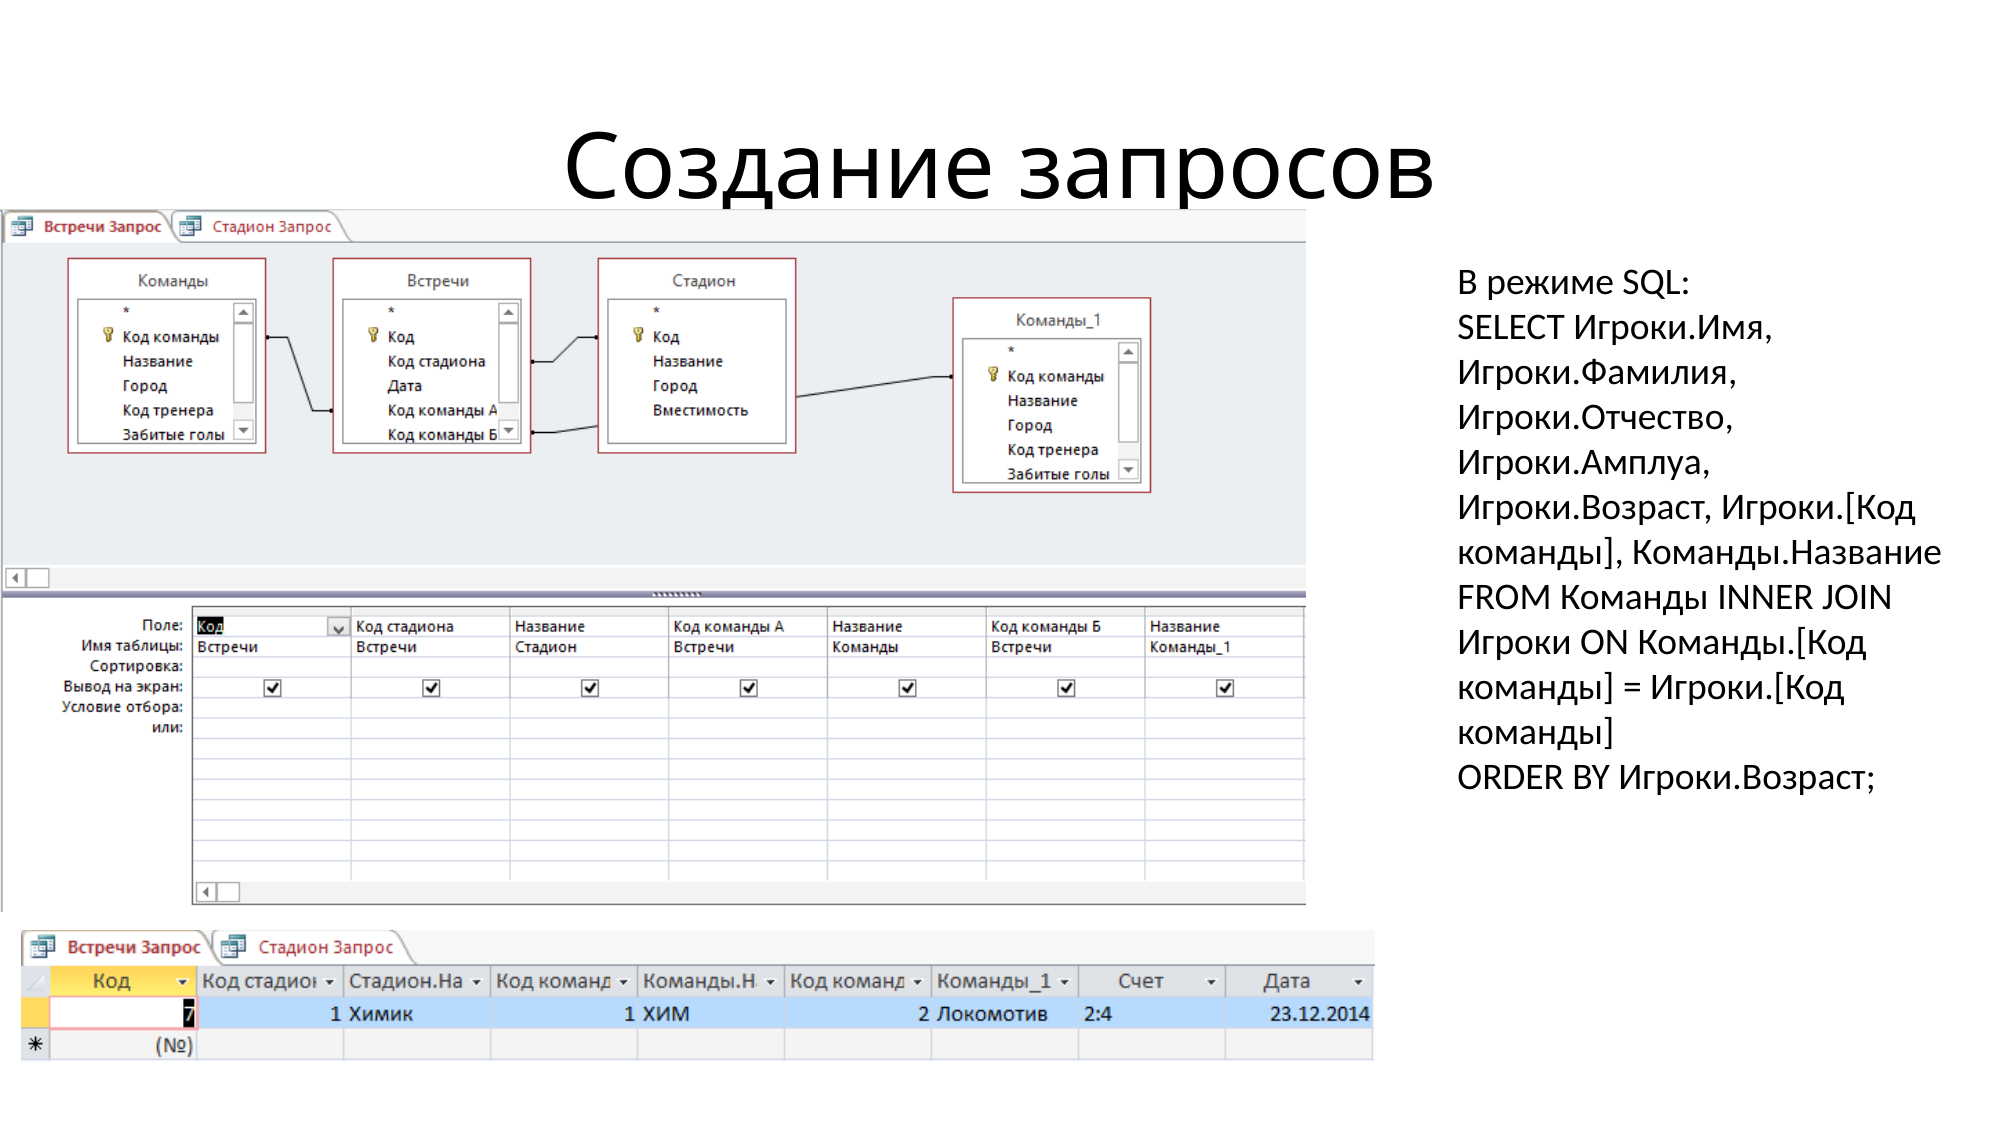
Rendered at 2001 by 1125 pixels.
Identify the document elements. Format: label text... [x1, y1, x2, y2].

picture [21, 930, 1375, 1062]
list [0, 209, 1306, 912]
text_box В режиме SQL: SELECT Игроки.Имя, Игроки.Фамилия, Игроки.Отчество, Игроки.Амплуа, Игроки.Возраст, Игроки.[Код команды], Команды.Название FROM Команды INNER JOIN Игроки ON Команды.[Код команды] = Игроки.[Код команды] ORDER BY Игроки.Возраст; [1442, 249, 1967, 804]
title Создание запросов [137, 59, 1863, 278]
